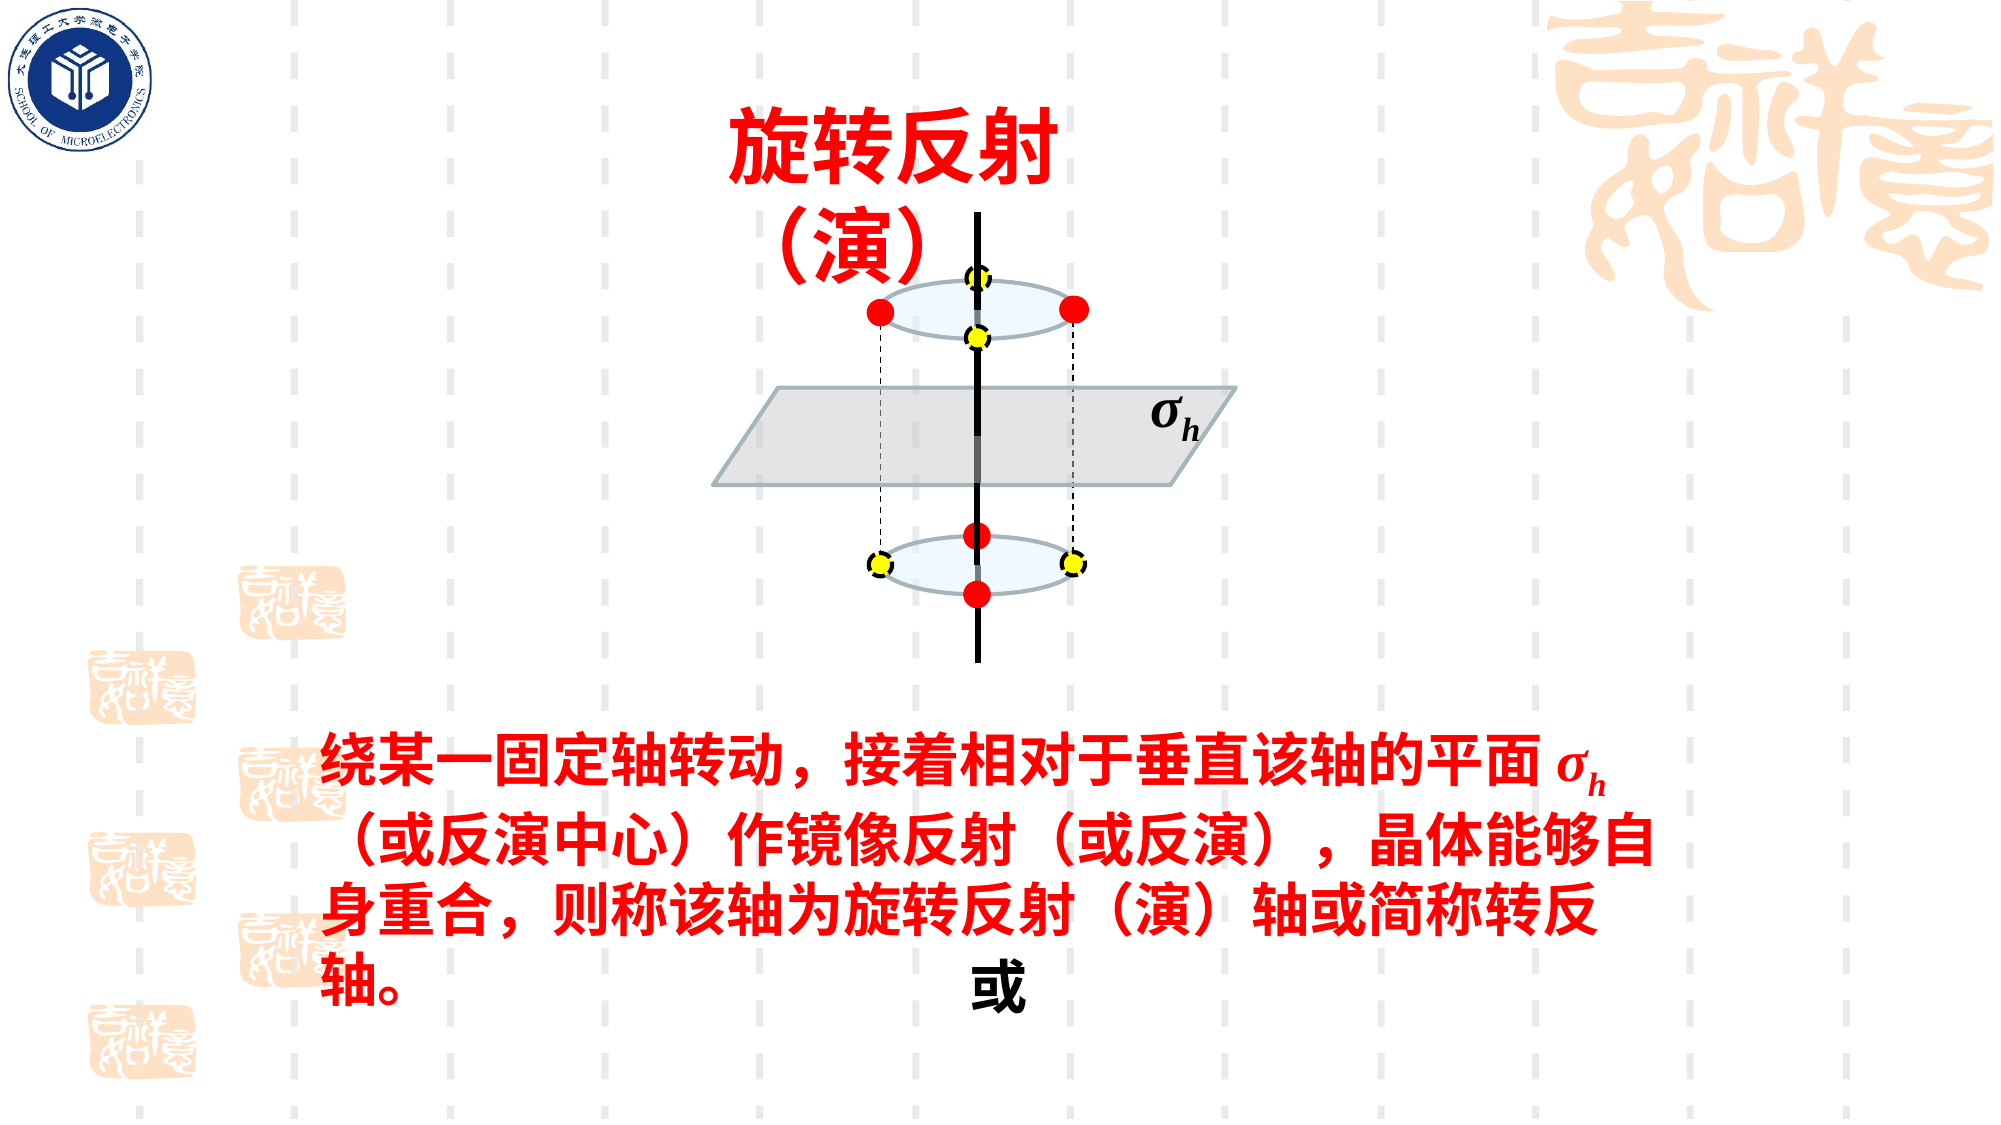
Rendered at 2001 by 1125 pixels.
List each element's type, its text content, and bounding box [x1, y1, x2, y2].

text_box [982, 324, 992, 351]
text_box [982, 523, 991, 549]
text_box [1216, 385, 1238, 421]
picture [0, 0, 160, 160]
text_box [866, 298, 895, 327]
text_box [963, 523, 972, 549]
text_box [1078, 385, 1193, 488]
text_box [963, 581, 973, 608]
text_box 旋转反射（演） [712, 86, 1283, 302]
text_box [983, 582, 991, 607]
text_box [885, 385, 973, 488]
text_box [1059, 550, 1088, 578]
text_box [882, 278, 973, 341]
text_box [982, 278, 1070, 341]
text_box [982, 385, 1068, 488]
text_box [1059, 295, 1087, 324]
text_box σh [1135, 361, 1216, 456]
text_box [982, 534, 1072, 597]
text_box [886, 534, 973, 597]
text_box [982, 264, 992, 292]
text_box [963, 325, 973, 351]
text_box [866, 551, 895, 579]
text_box [711, 385, 876, 488]
text_box [964, 266, 973, 291]
